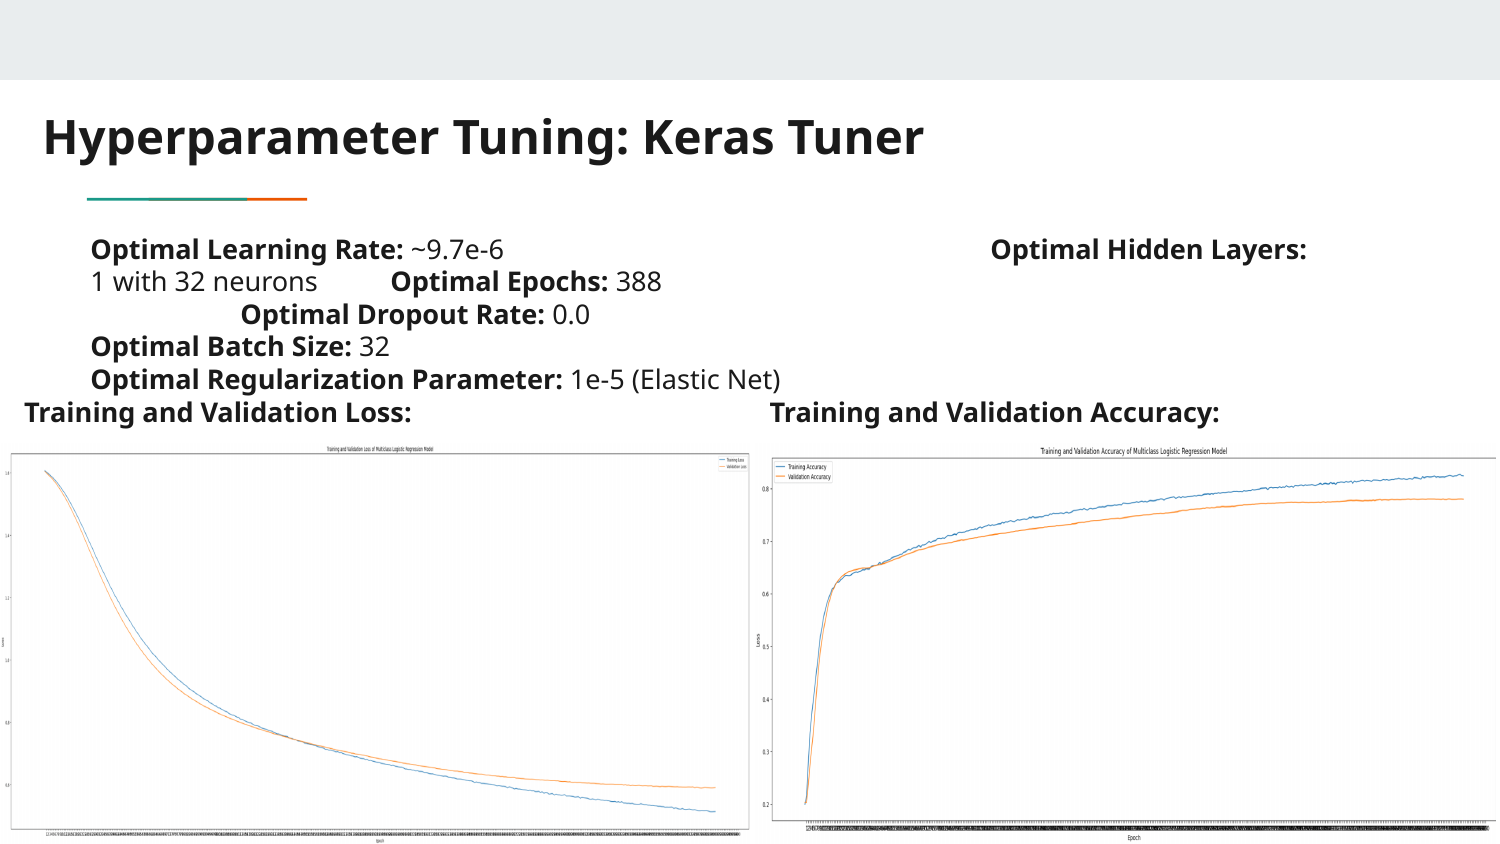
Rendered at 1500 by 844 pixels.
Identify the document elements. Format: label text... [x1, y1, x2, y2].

picture [0, 442, 751, 844]
picture [754, 442, 1496, 844]
text_box Training and Validation Loss: [9, 379, 750, 442]
title Hyperparameter Tuning: Keras Tuner [27, 91, 1289, 180]
text_box Optimal Learning Rate: ~9.7e-6 Optimal Hidden Layers: 1 with 32 neurons Optimal Epochs: 388 Optimal Dropout Rate: 0.0 Optimal Batch Size: 32 Optimal Regularization Parameter: 1e-5 (Elastic Net) [75, 217, 1337, 368]
text_box Training and Validation Accuracy: [754, 379, 1496, 442]
